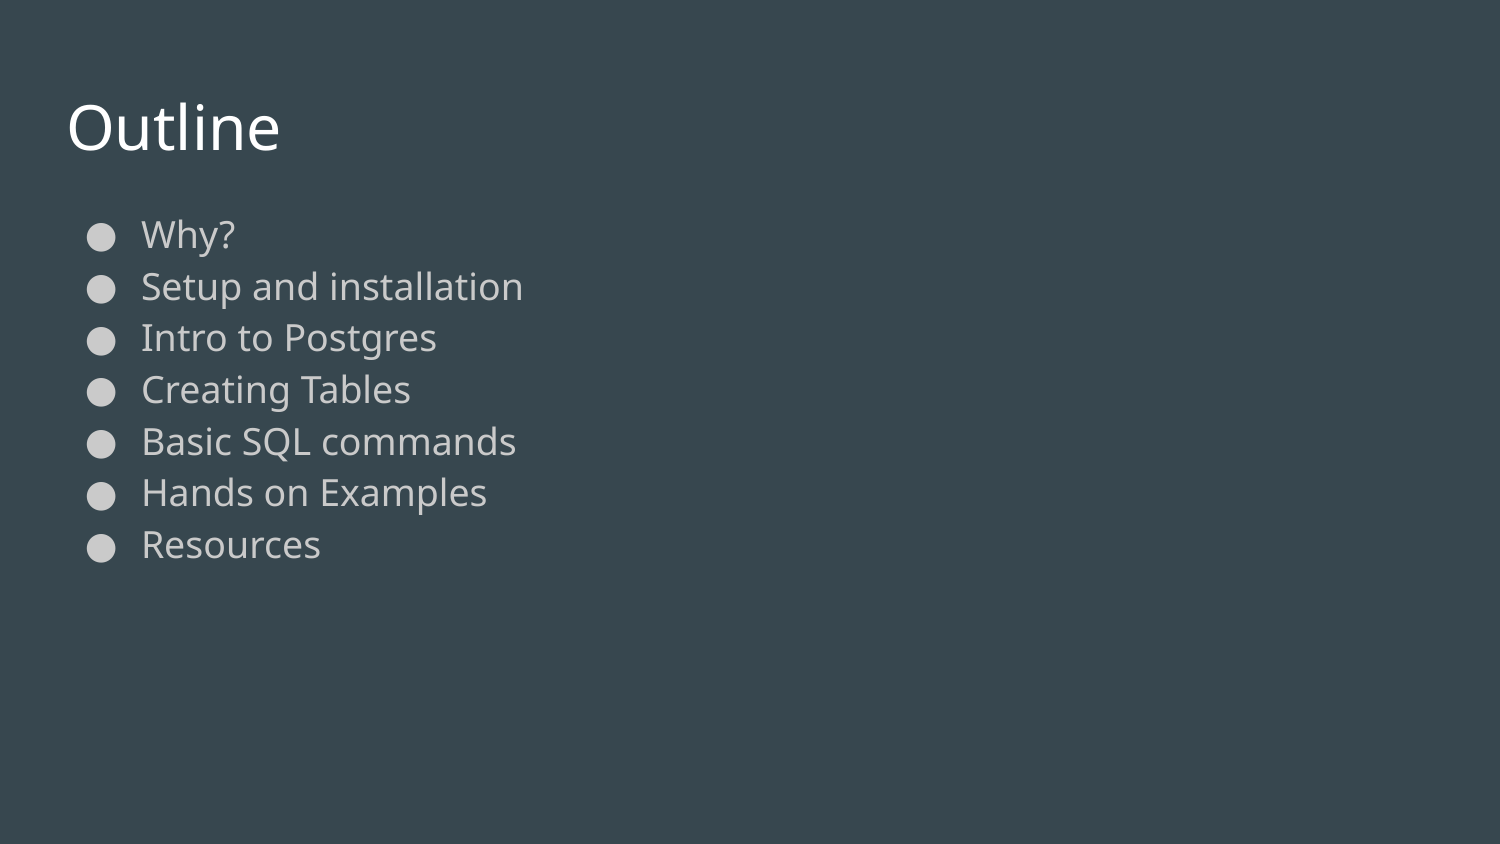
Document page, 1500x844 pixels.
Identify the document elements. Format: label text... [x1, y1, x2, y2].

list Why? Setup and installation Intro to Postgres Creating Tables Basic SQL commands Hands on Examples Resources [51, 189, 1449, 750]
title Outline [51, 72, 1449, 167]
